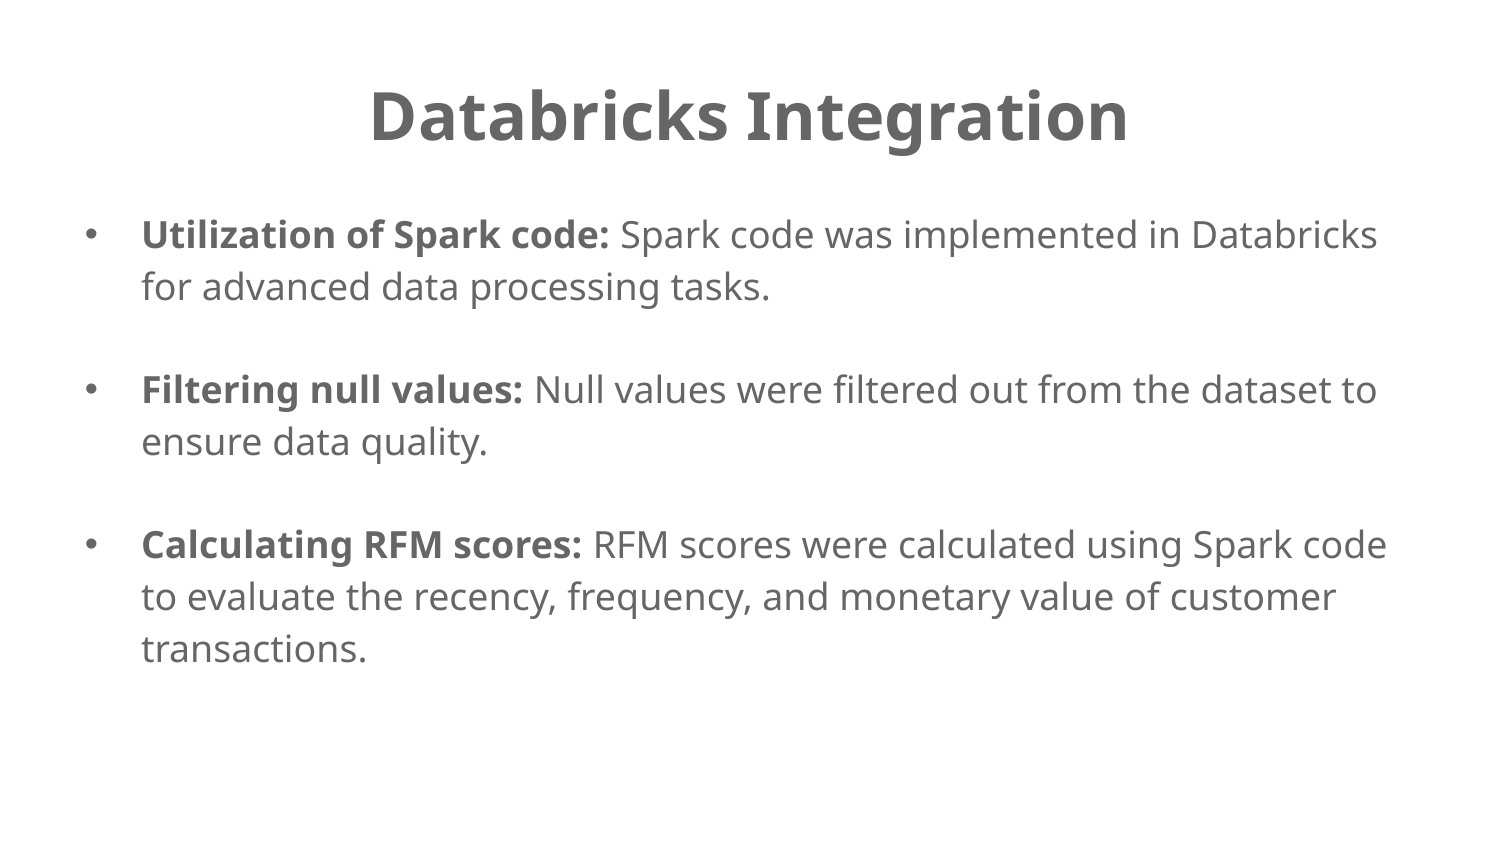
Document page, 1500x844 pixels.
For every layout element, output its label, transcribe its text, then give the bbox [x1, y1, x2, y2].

list Utilization of Spark code: Spark code was implemented in Databricks for advanced data processing tasks. Filtering null values: Null values were filtered out from the dataset to ensure data quality. Calculating RFM scores: RFM scores were calculated using Spark code to evaluate the recency, frequency, and monetary value of customer transactions. [51, 189, 1449, 750]
title Databricks Integration [51, 58, 1449, 153]
